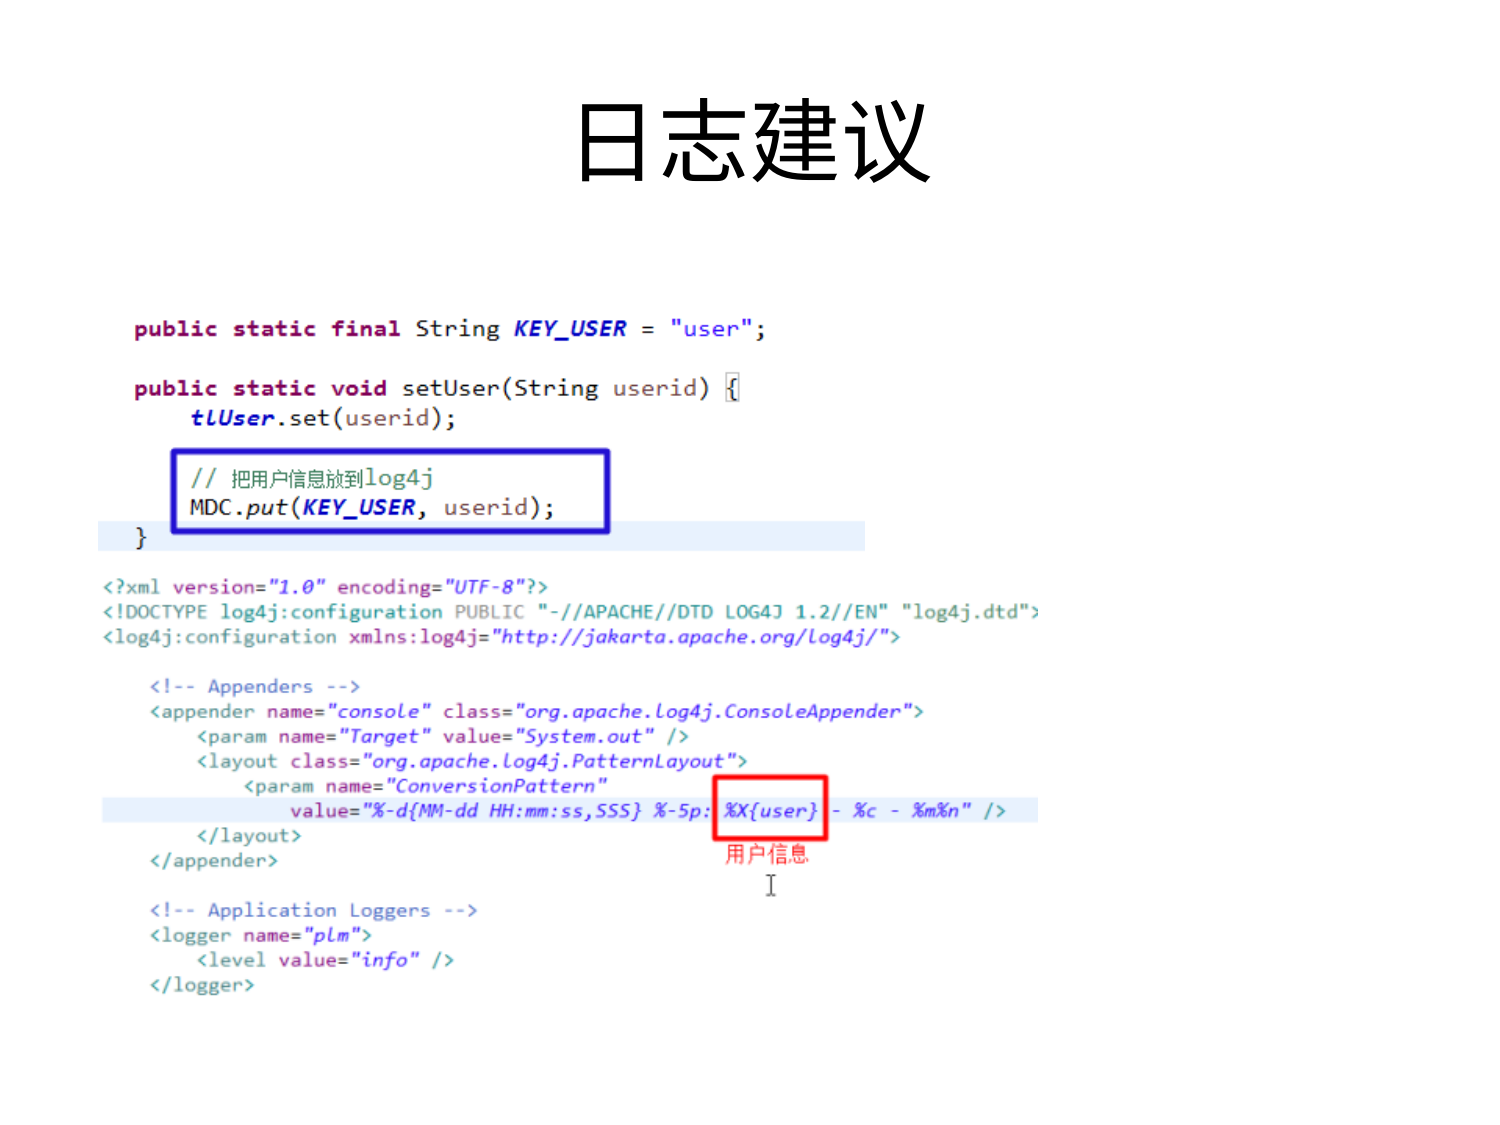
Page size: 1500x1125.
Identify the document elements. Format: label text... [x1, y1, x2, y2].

picture [100, 573, 1039, 1011]
picture [98, 305, 865, 570]
title 日志建议 [75, 45, 1425, 233]
